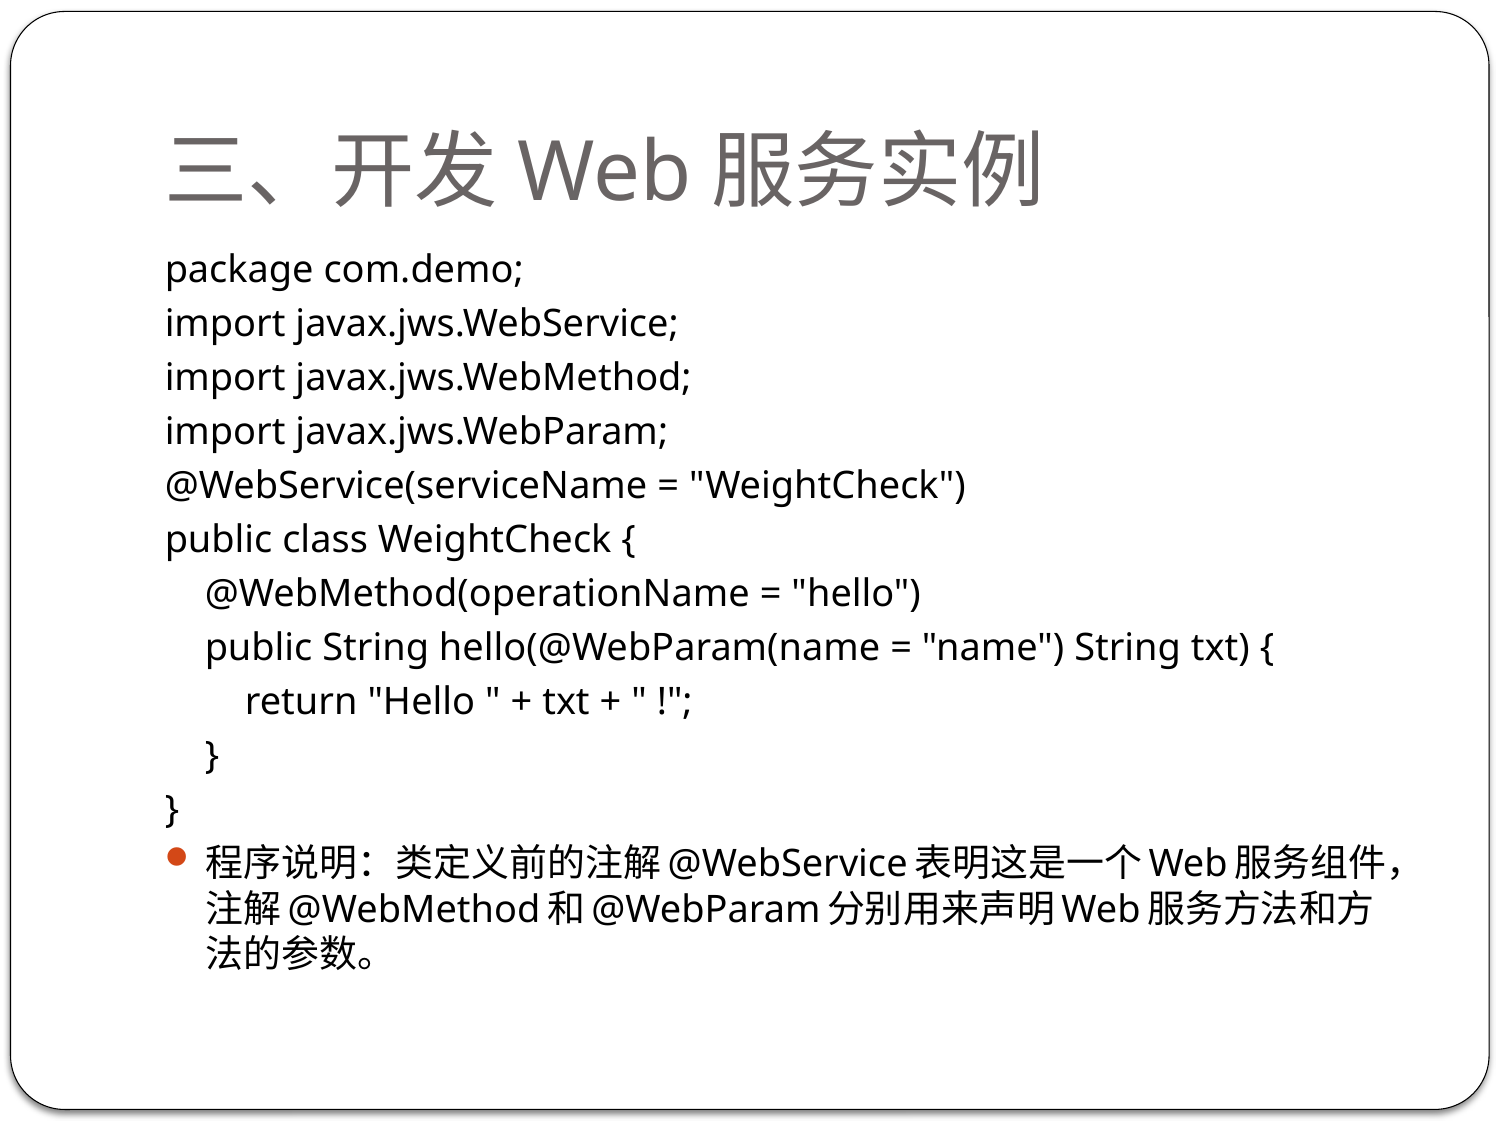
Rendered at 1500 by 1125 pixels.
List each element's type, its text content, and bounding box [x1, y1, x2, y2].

title 三、开发Web服务实例 [150, 45, 1425, 233]
list package com.demo; import javax.jws.WebService; import javax.jws.WebMethod; import javax.jws.WebParam; @WebService(serviceName = "WeightCheck") public class WeightCheck { @WebMethod(operationName = "hello") public String hello(@WebParam(name = "name") String txt) { return "Hello " + txt + " !"; } } 程序说明：类定义前的注解@WebService表明这是一个Web服务组件，注解@WebMethod和@WebParam分别用来声明Web服务方法和方法的参数。 [150, 237, 1425, 988]
